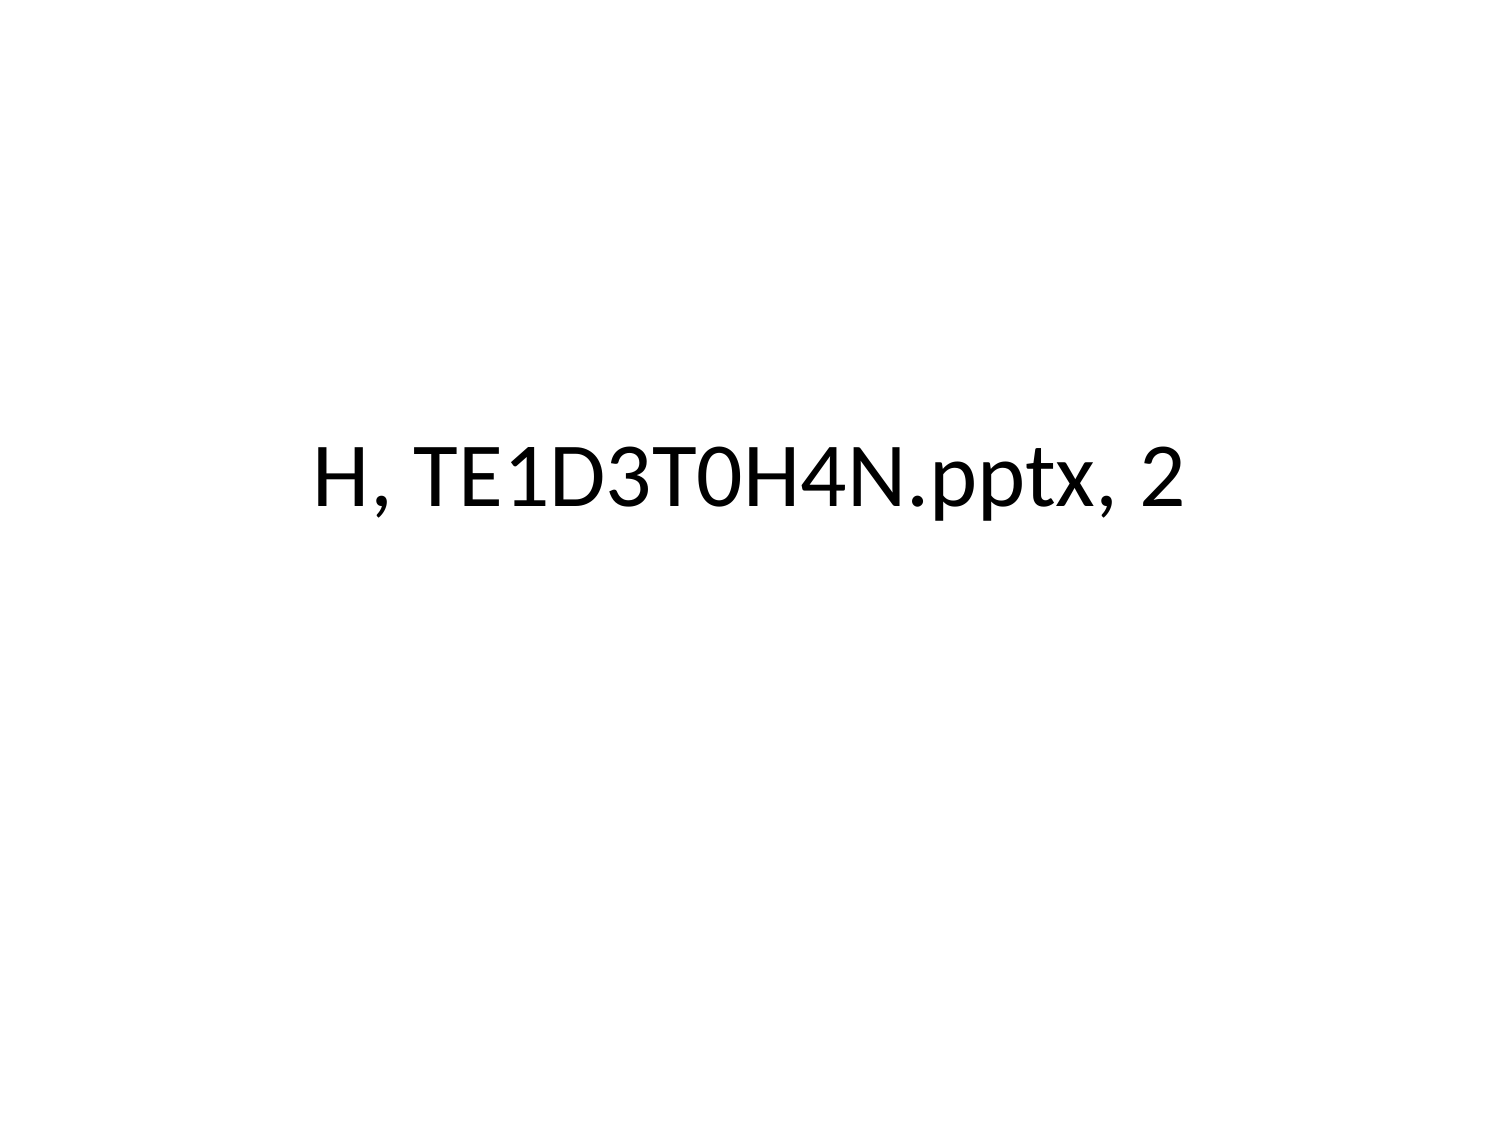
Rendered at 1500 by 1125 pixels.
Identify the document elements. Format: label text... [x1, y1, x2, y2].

title H, TE1D3T0H4N.pptx, 2 [112, 349, 1388, 591]
